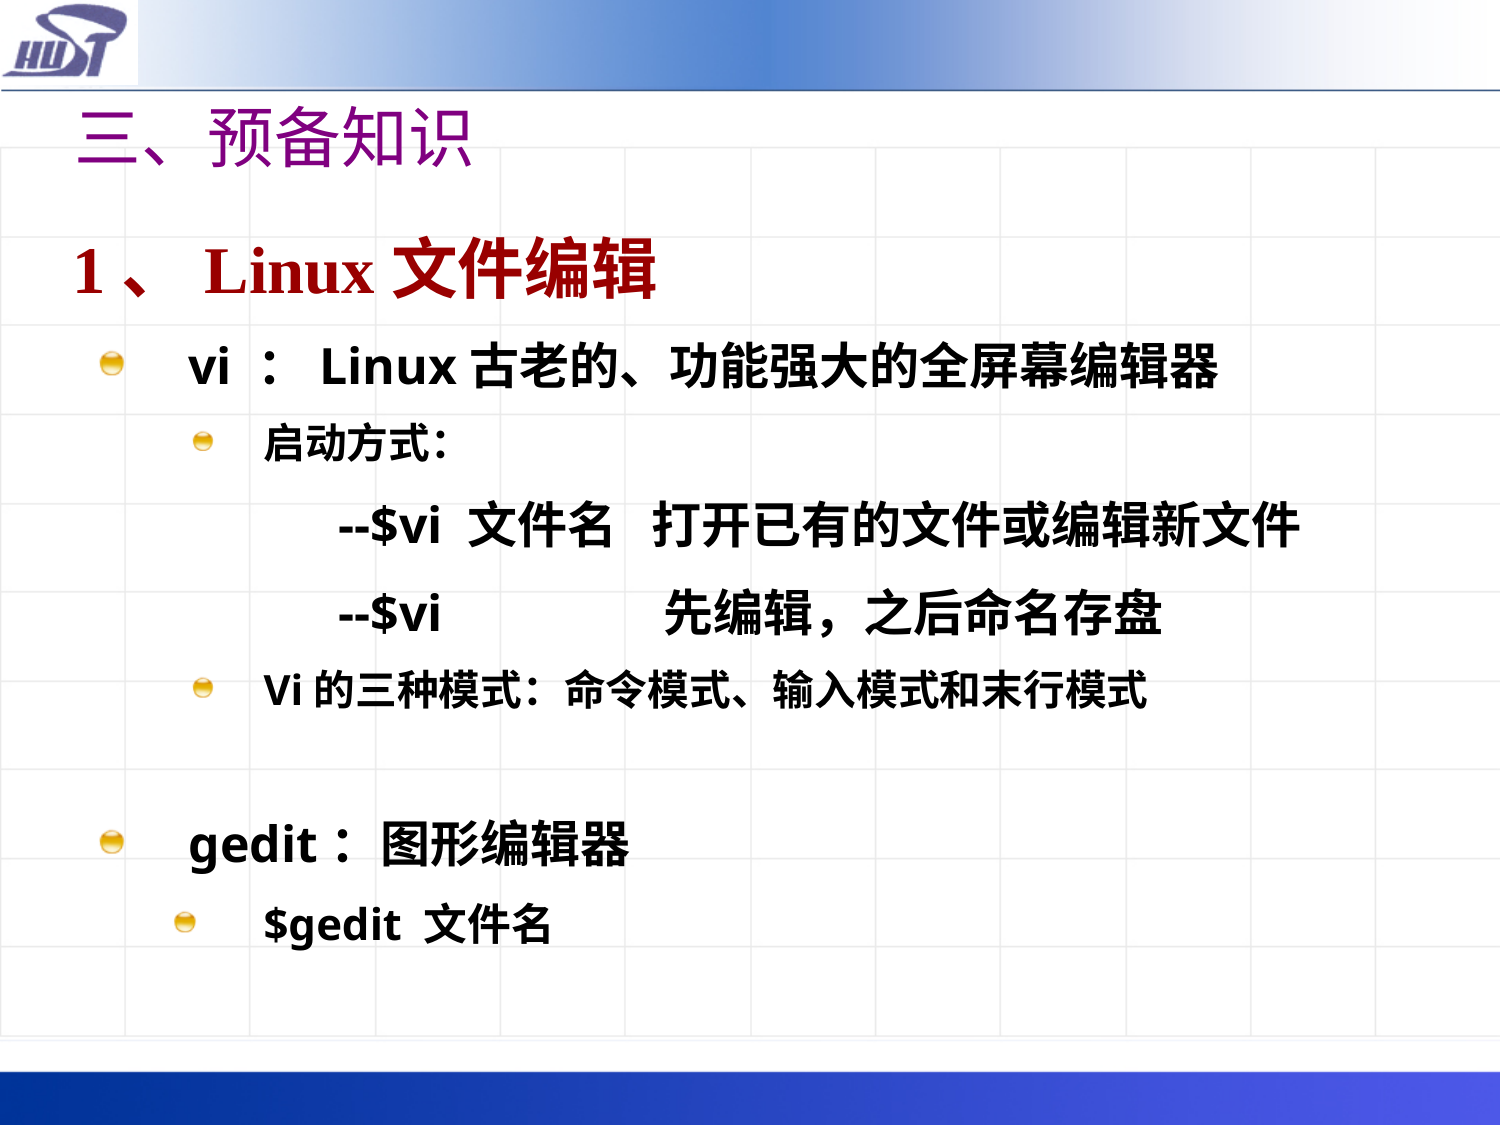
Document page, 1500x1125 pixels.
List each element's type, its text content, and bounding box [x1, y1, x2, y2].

text_box vi ：Linux古老的、功能强大的全屏幕编辑器 启动方式： --$vi 文件名 打开已有的文件或编辑新文件 --$vi 先编辑，之后命名存盘 Vi的三种模式：命令模式、输入模式和末行模式 gedit：图形编辑器 $gedit 文件名 [79, 315, 1456, 1031]
text_box 1、Linux文件编辑 [57, 195, 1435, 314]
list 三、预备知识 [59, 97, 1439, 751]
picture [0, 0, 1500, 1125]
